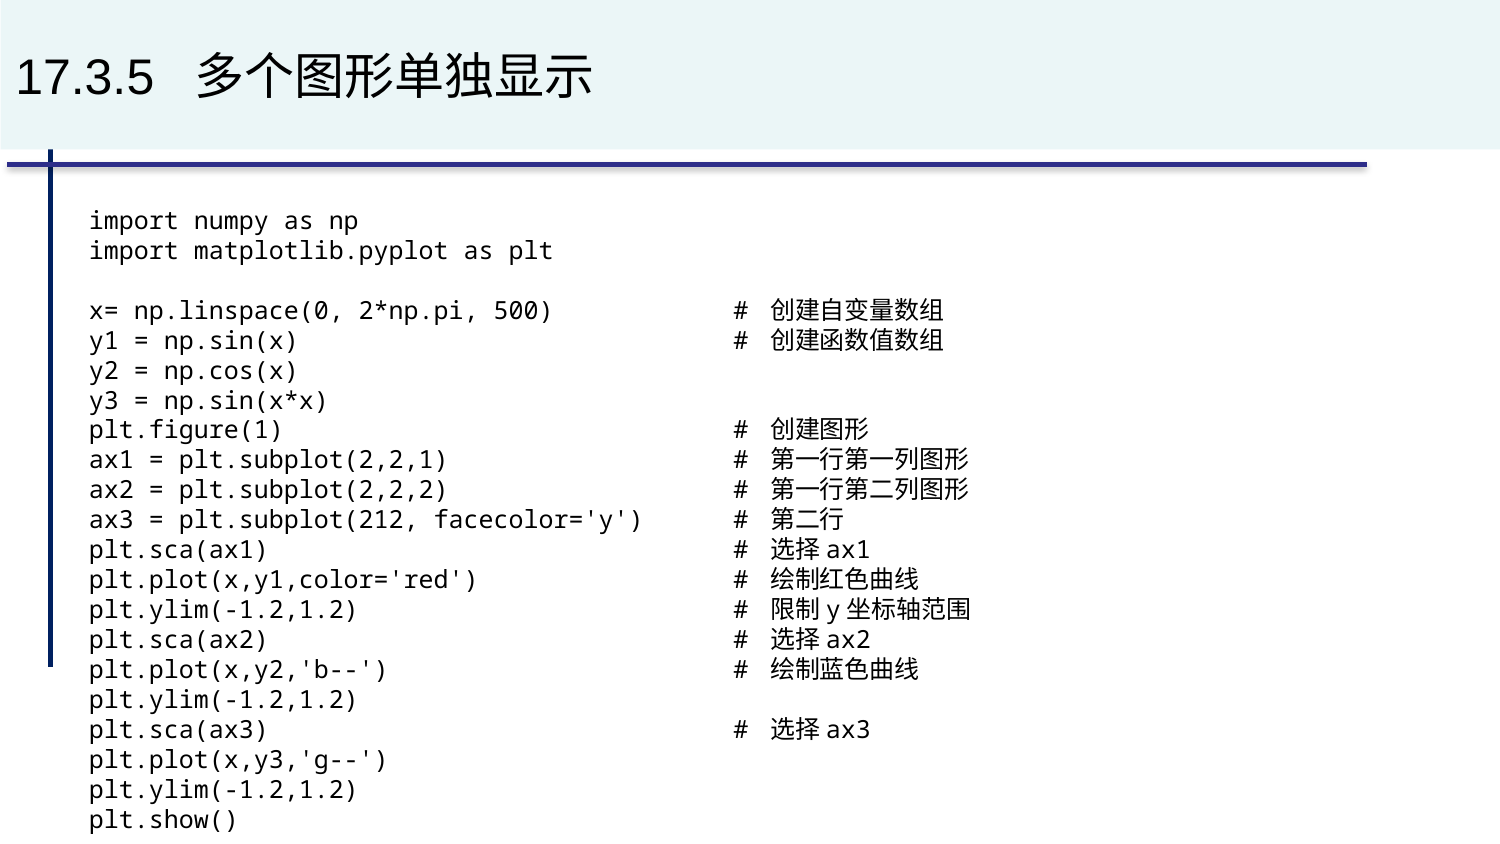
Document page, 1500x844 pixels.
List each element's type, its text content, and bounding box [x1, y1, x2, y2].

list import numpy as np import matplotlib.pyplot as plt x= np.linspace(0, 2*np.pi, 500) # 创建自变量数组 y1 = np.sin(x) # 创建函数值数组 y2 = np.cos(x) y3 = np.sin(x*x) plt.figure(1) # 创建图形 ax1 = plt.subplot(2,2,1) # 第一行第一列图形 ax2 = plt.subplot(2,2,2) # 第一行第二列图形 ax3 = plt.subplot(212, facecolor='y') # 第二行 plt.sca(ax1) # 选择ax1 plt.plot(x,y1,color='red') # 绘制红色曲线 plt.ylim(-1.2,1.2) # 限制y坐标轴范围 plt.sca(ax2) # 选择ax2 plt.plot(x,y2,'b--') # 绘制蓝色曲线 plt.ylim(-1.2,1.2) plt.sca(ax3) # 选择ax3 plt.plot(x,y3,'g--') plt.ylim(-1.2,1.2) plt.show() [73, 196, 1369, 755]
title 17.3.5 多个图形单独显示 [0, 0, 1500, 150]
